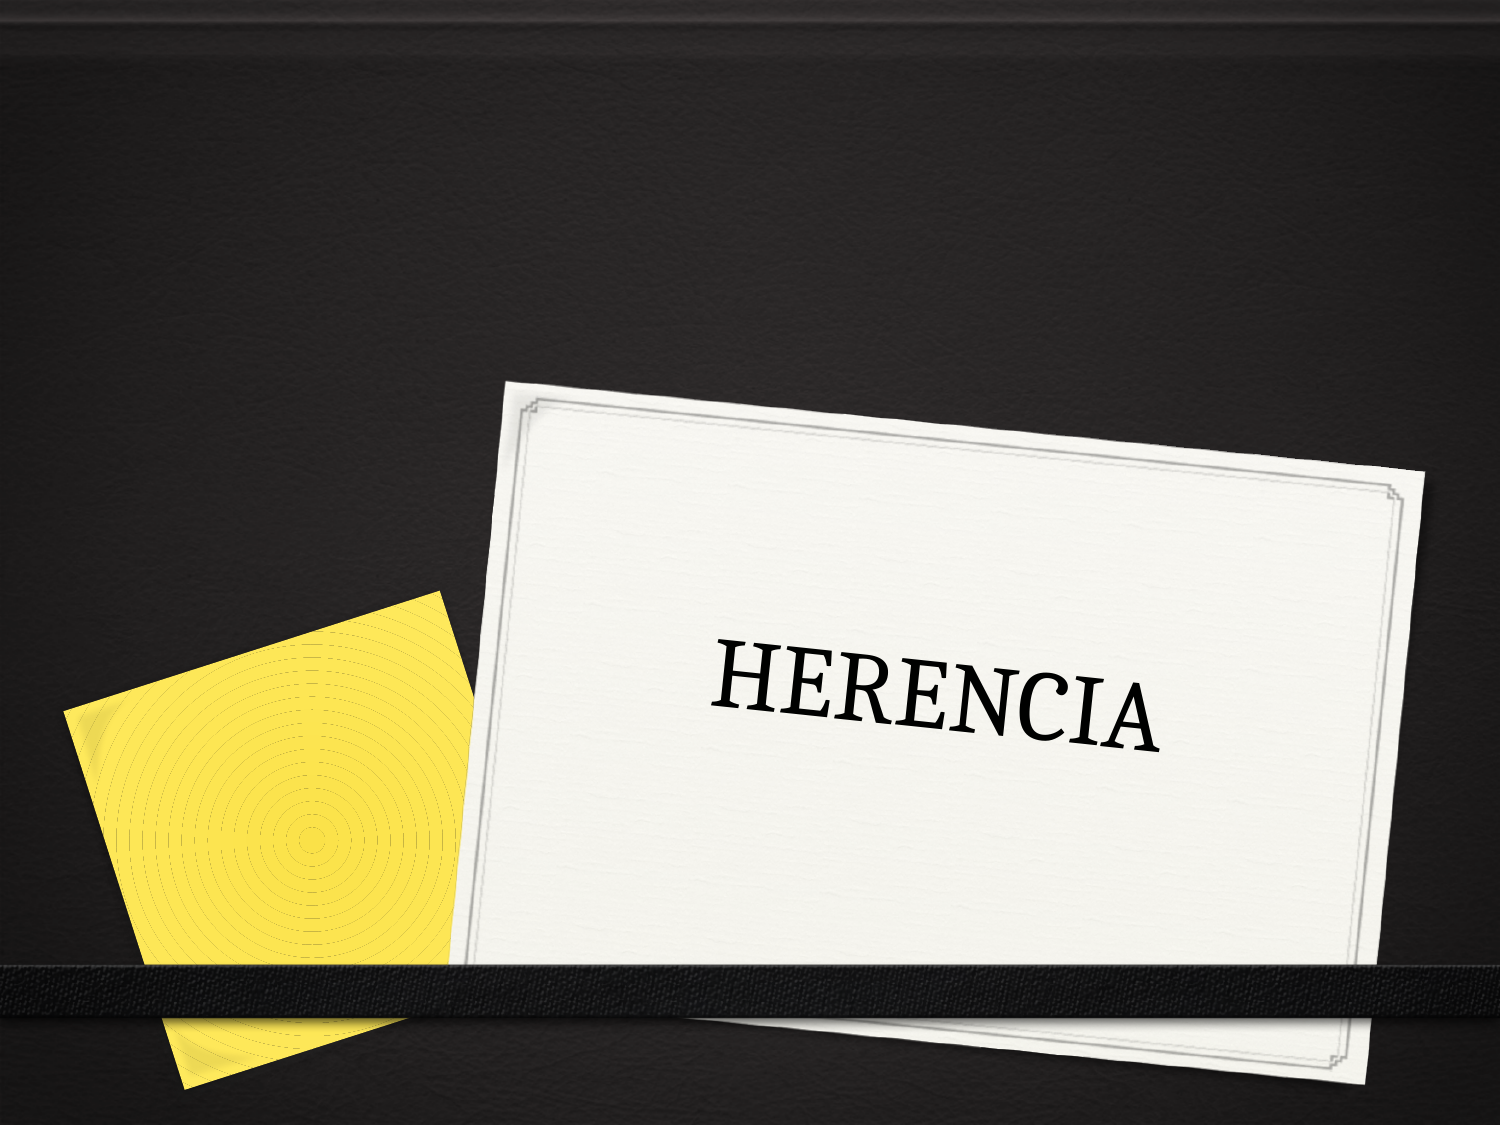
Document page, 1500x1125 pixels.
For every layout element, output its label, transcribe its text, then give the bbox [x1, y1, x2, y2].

picture [0, 379, 1500, 1102]
title HERENCIA [536, 453, 1355, 798]
picture [69, 693, 157, 788]
